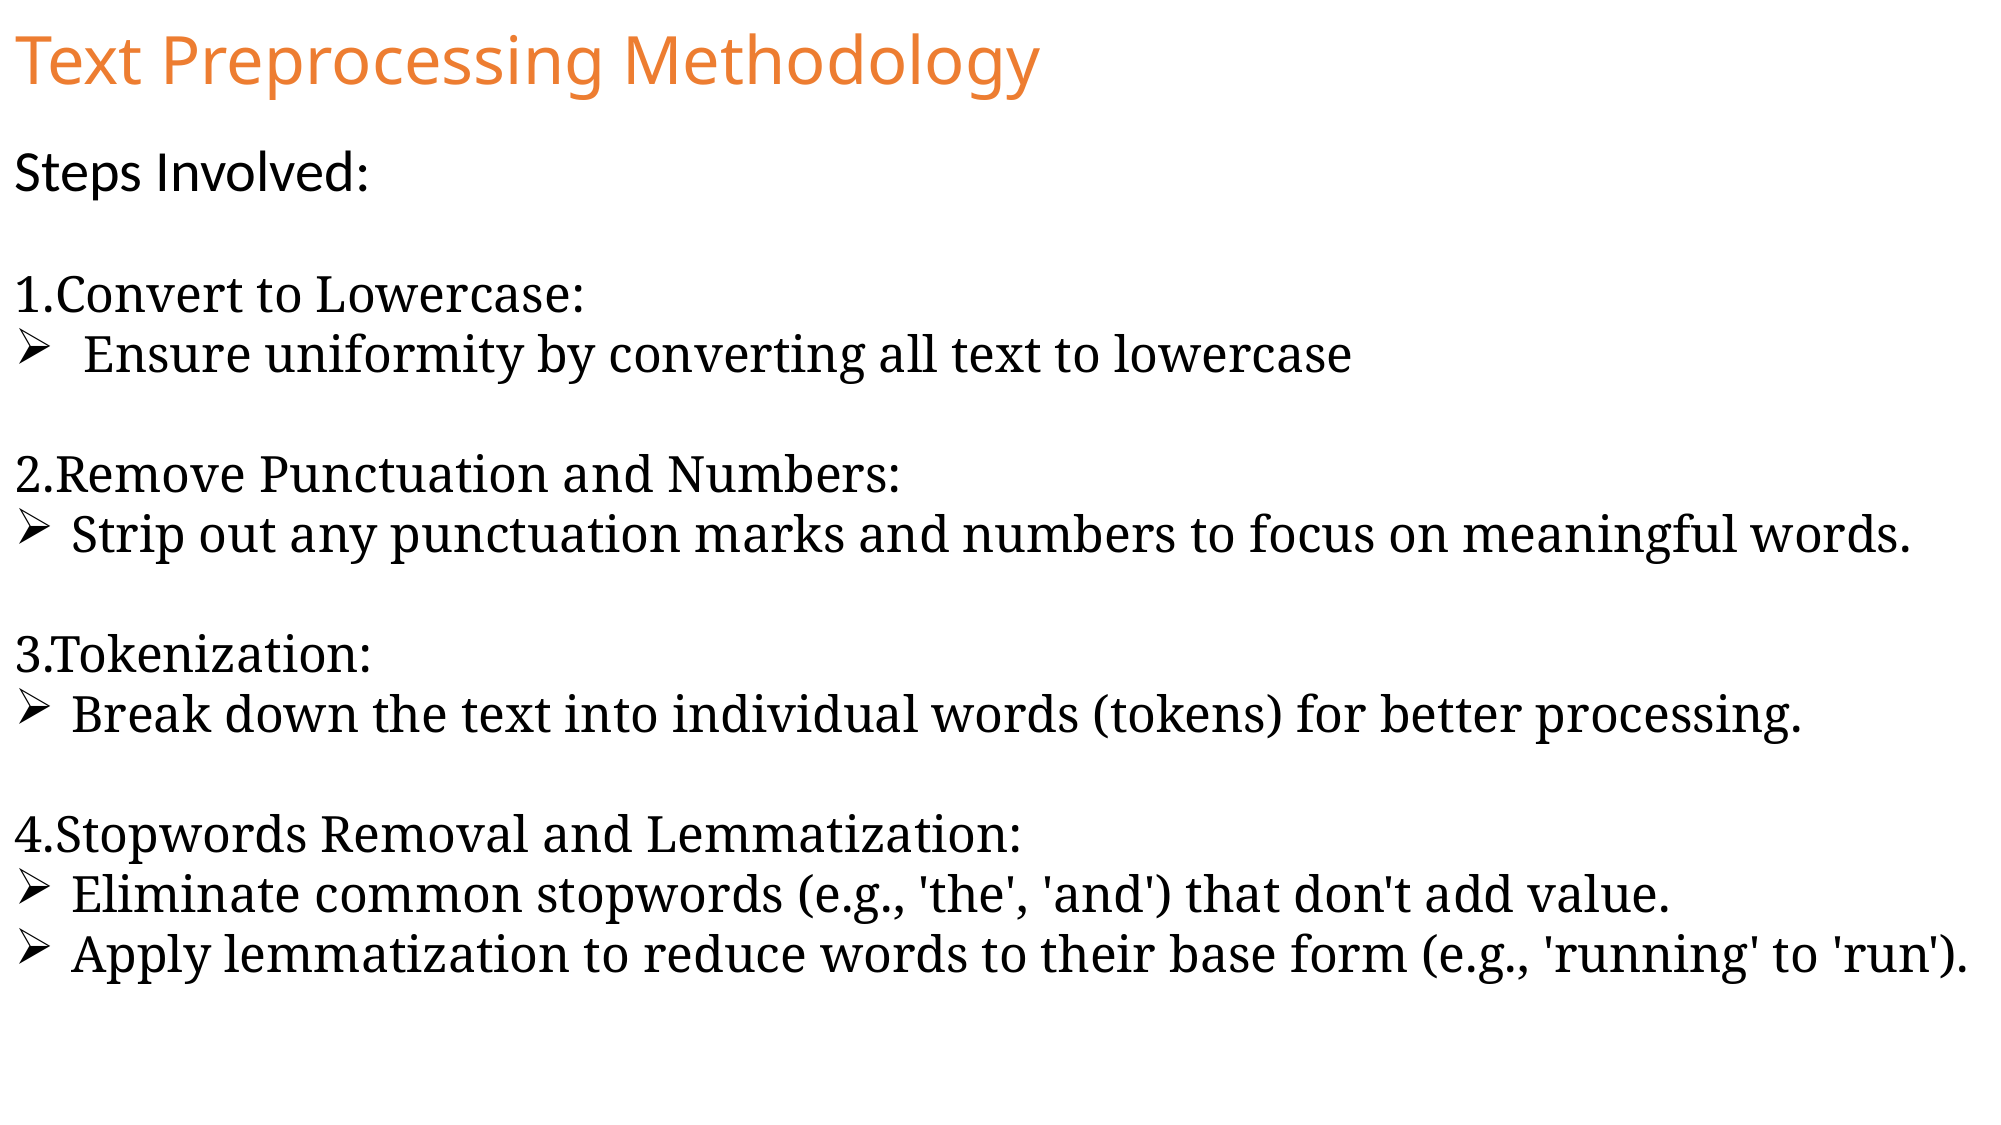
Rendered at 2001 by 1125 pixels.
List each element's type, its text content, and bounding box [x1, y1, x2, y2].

text_box Steps Involved: Convert to Lowercase: Ensure uniformity by converting all text to lowercase 2.Remove Punctuation and Numbers: Strip out any punctuation marks and numbers to focus on meaningful words. 3.Tokenization: Break down the text into individual words (tokens) for better processing. 4.Stopwords Removal and Lemmatization: Eliminate common stopwords (e.g., 'the', 'and') that don't add value. Apply lemmatization to reduce words to their base form (e.g., 'running' to 'run'). [0, 125, 2000, 1125]
title Text Preprocessing Methodology [0, 0, 1863, 125]
